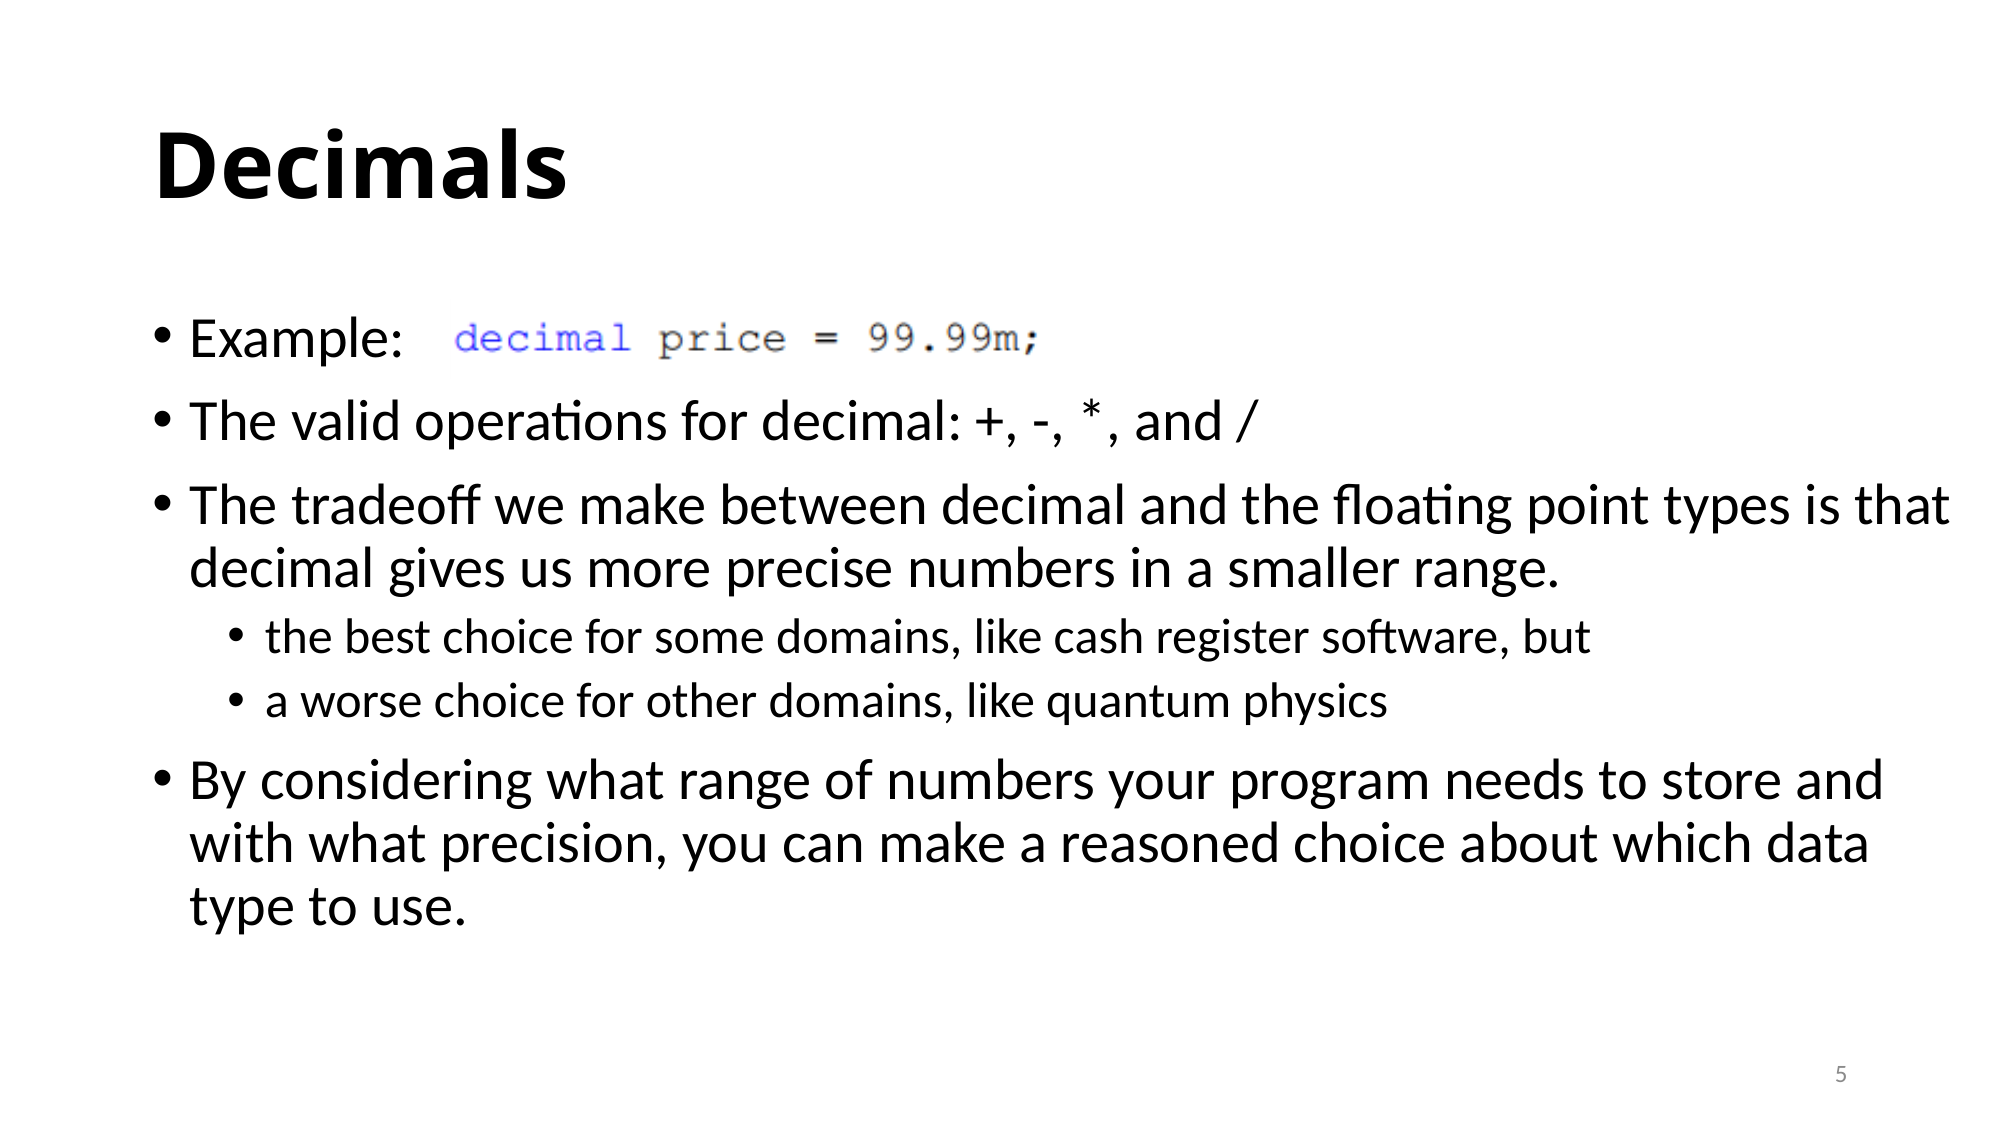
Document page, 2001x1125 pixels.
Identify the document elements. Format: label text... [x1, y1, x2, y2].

title Decimals [137, 59, 1863, 278]
list Example: The valid operations for decimal: +, -, *, and / The tradeoff we make between decimal and the floating point types is that decimal gives us more precise numbers in a smaller range. the best choice for some domains, like cash register software, but a worse choice for other domains, like quantum physics By considering what range of numbers your program needs to store and with what precision, you can make a reasoned choice about which data type to use. [137, 299, 1969, 1090]
slide_number 5 [1412, 1042, 1863, 1103]
picture [449, 299, 1050, 379]
